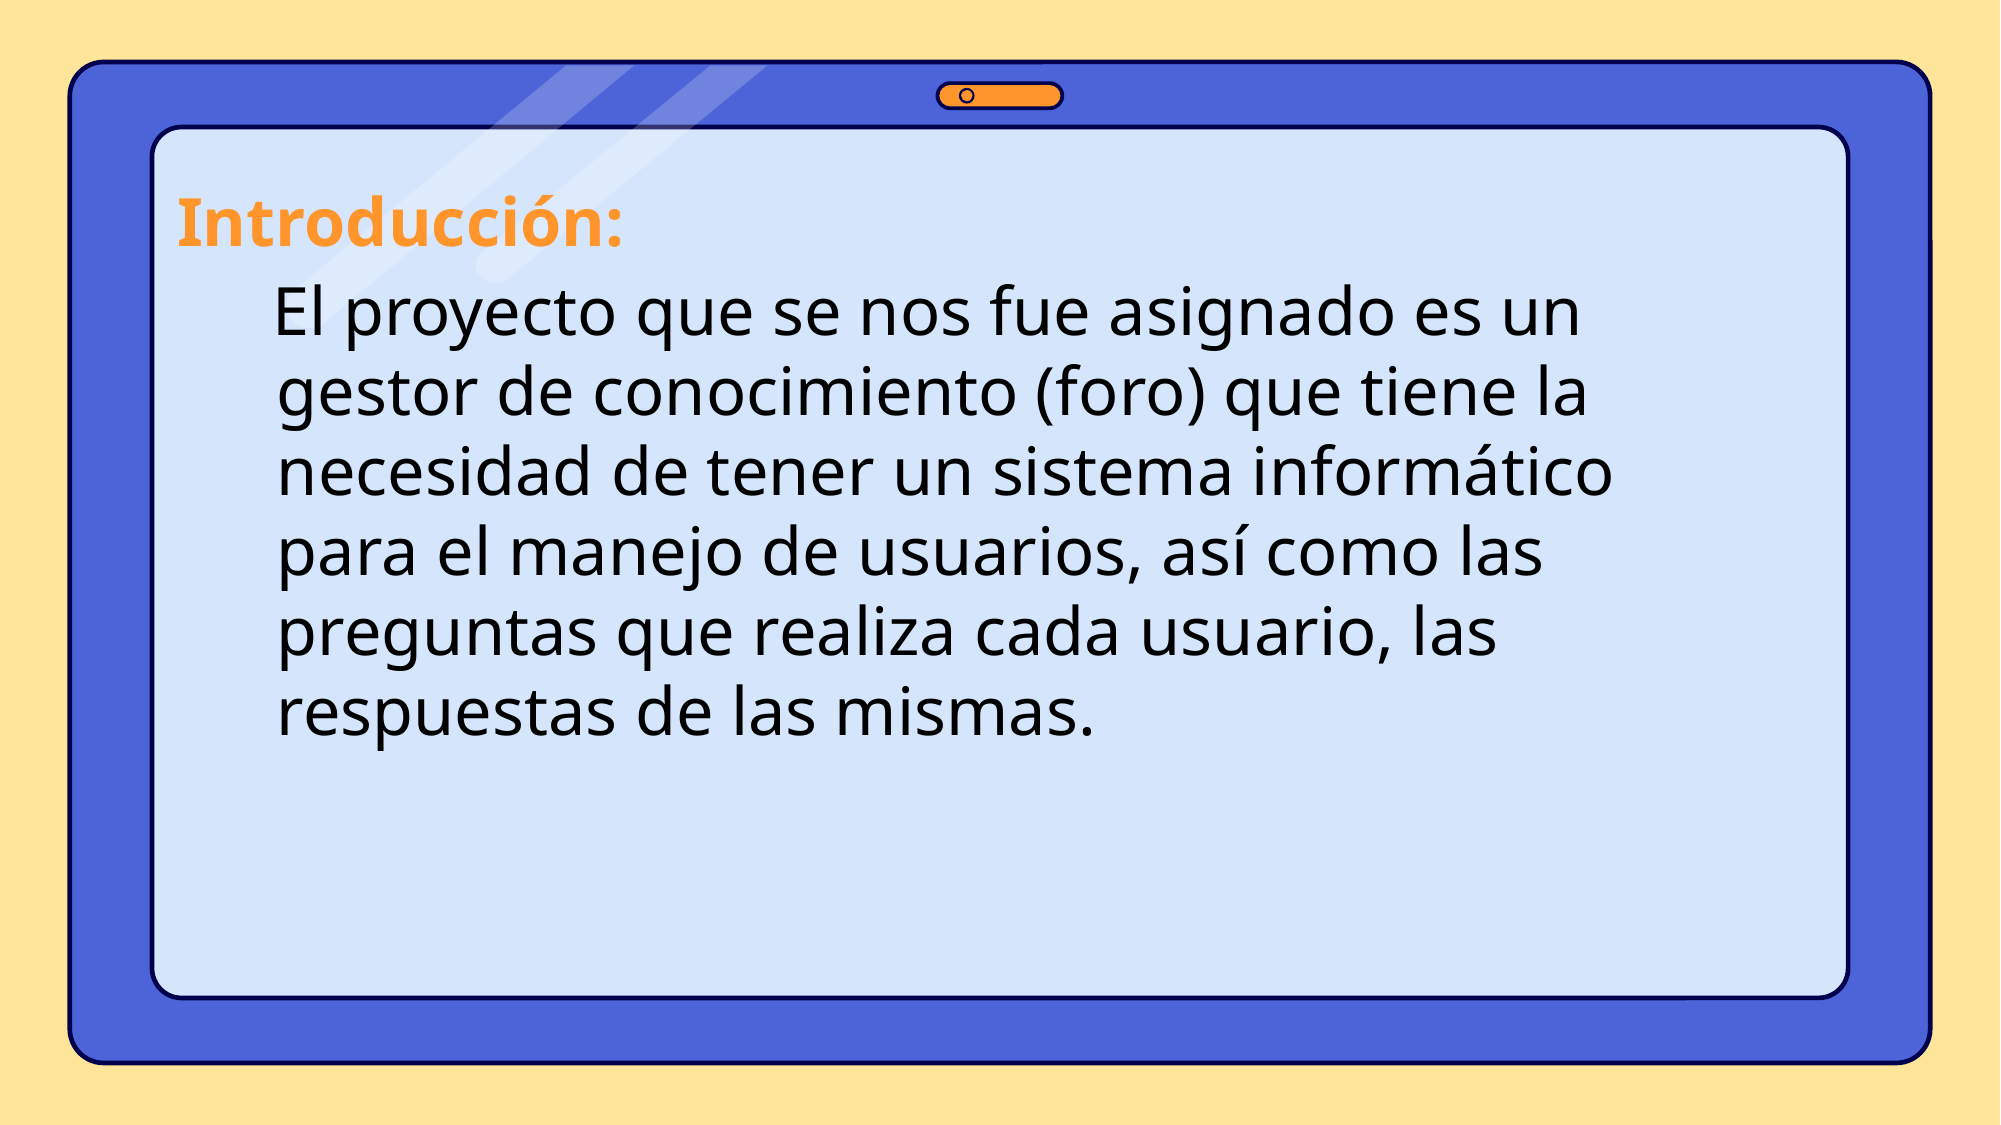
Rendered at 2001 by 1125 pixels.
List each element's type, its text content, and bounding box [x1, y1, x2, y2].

subtitle El proyecto que se nos fue asignado es un gestor de conocimiento (foro) que tiene la necesidad de tener un sistema informático para el manejo de usuarios, así como las preguntas que realiza cada usuario, las respuestas de las mismas. [201, 269, 1768, 904]
title Introducción: [177, 155, 913, 283]
